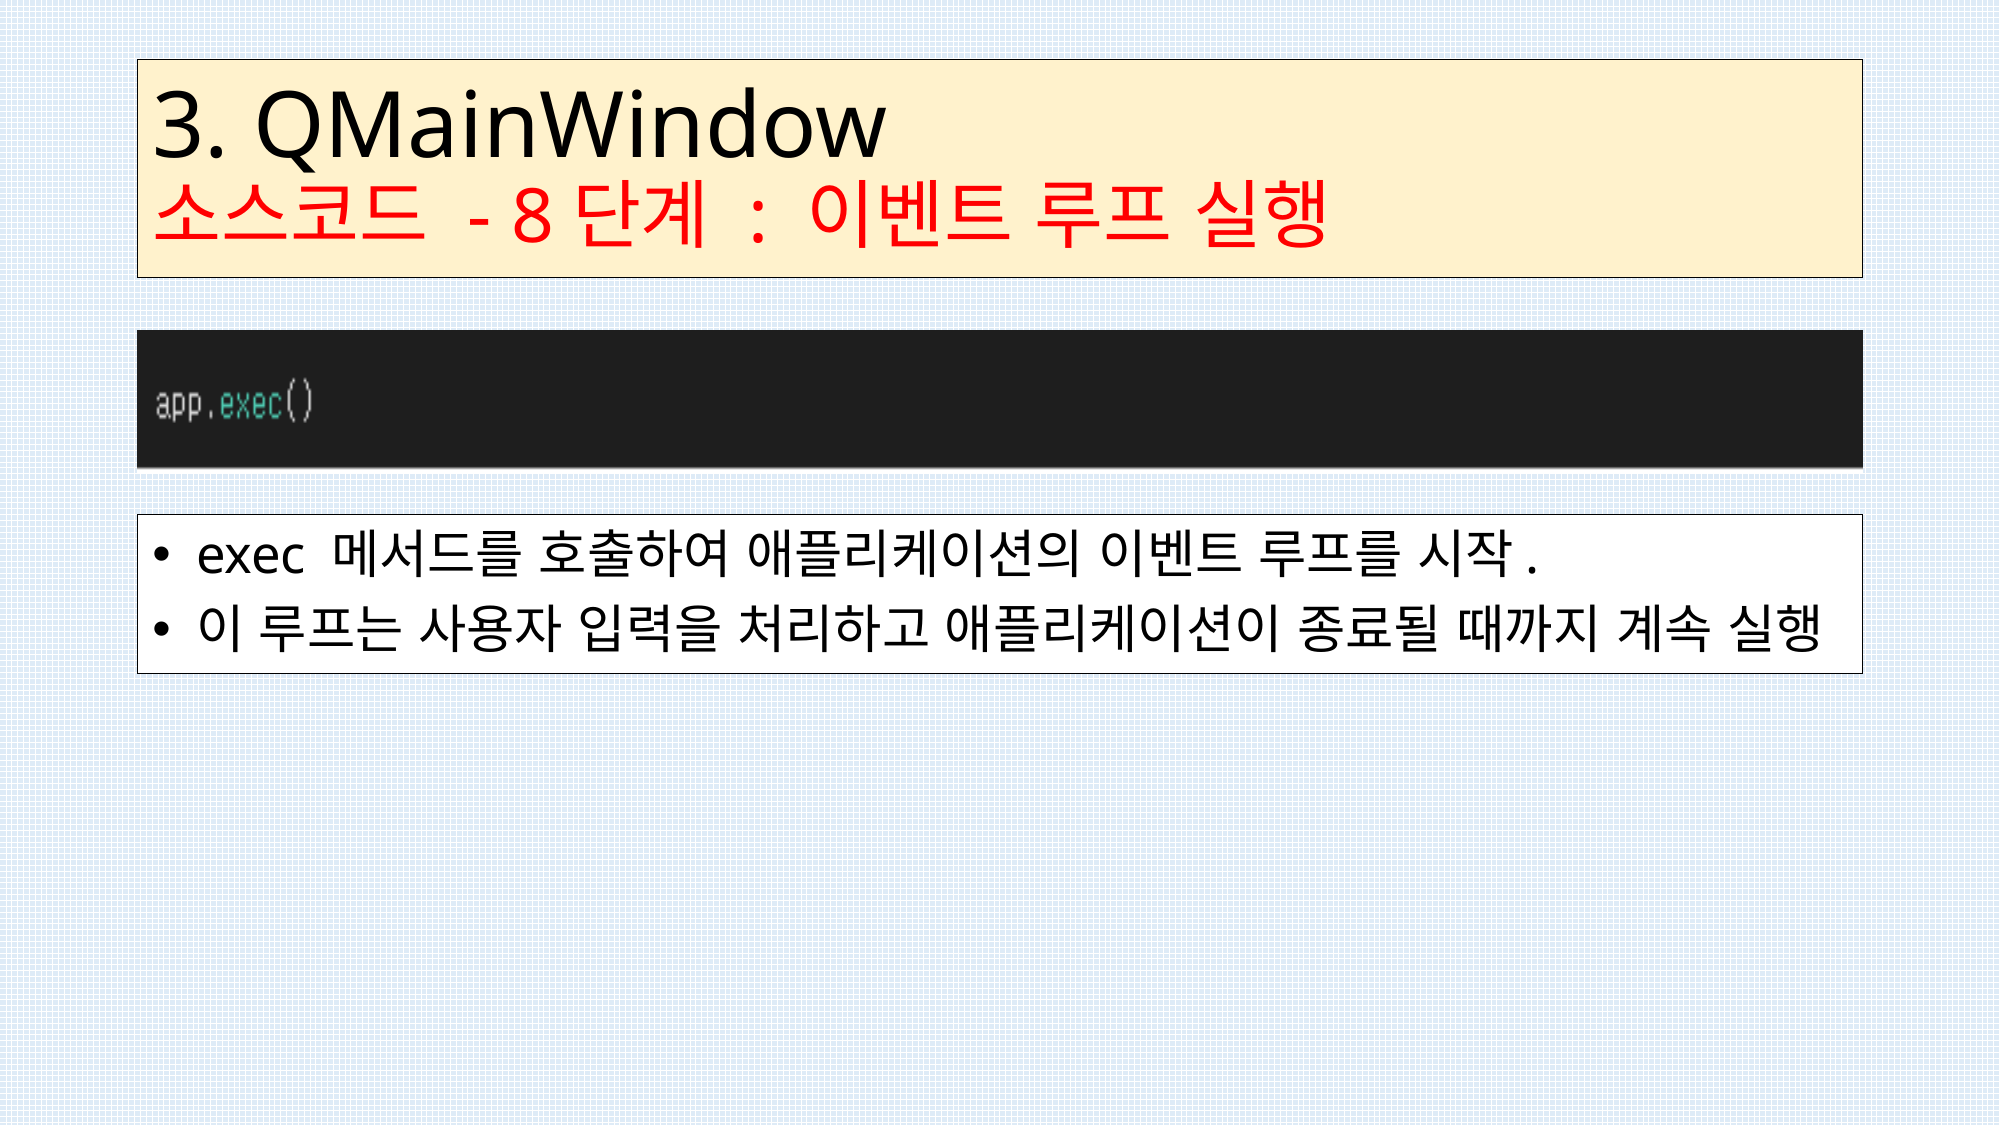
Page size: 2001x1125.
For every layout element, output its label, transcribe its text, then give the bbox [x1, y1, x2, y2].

text_box exec 메서드를 호출하여 애플리케이션의 이벤트 루프를 시작. 이 루프는 사용자 입력을 처리하고 애플리케이션이 종료될 때까지 계속 실행 [137, 514, 1863, 674]
picture [137, 330, 1863, 473]
title 3. QMainWindow 소스코드 - 8단계 : 이벤트 루프 실행 [137, 59, 1863, 278]
